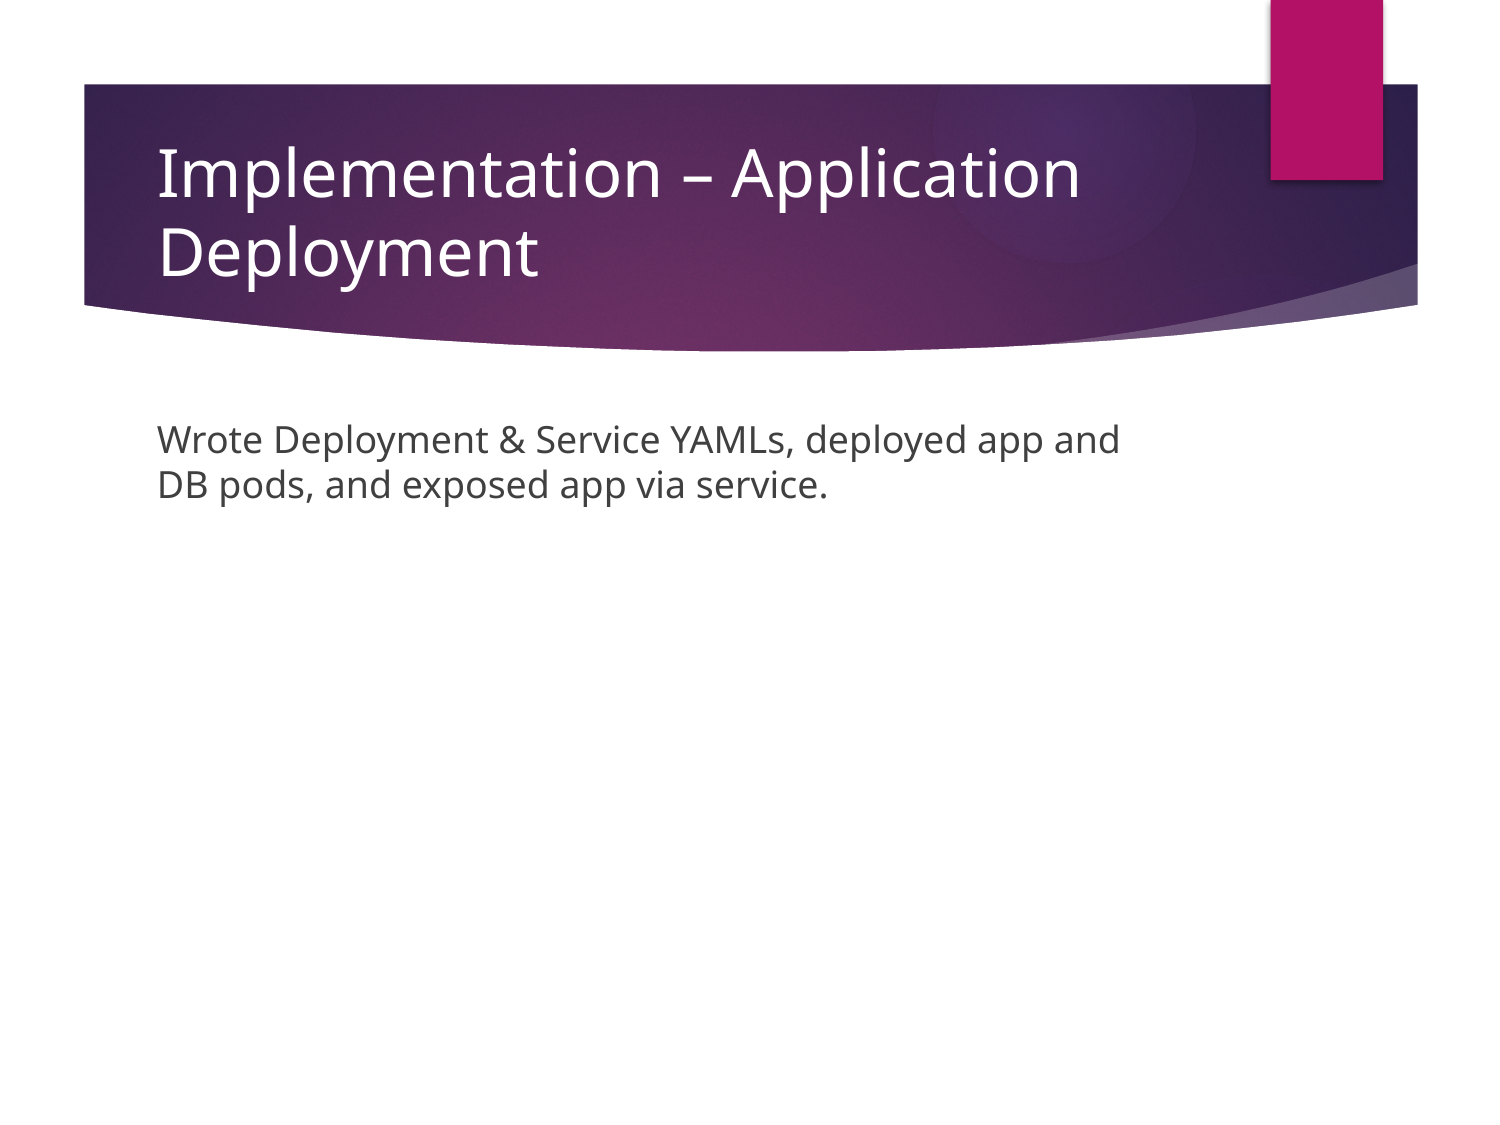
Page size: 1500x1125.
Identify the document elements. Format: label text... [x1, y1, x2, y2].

title Implementation – Application Deployment [142, 152, 1183, 269]
list Wrote Deployment & Service YAMLs, deployed app and DB pods, and exposed app via service. [141, 408, 1183, 988]
